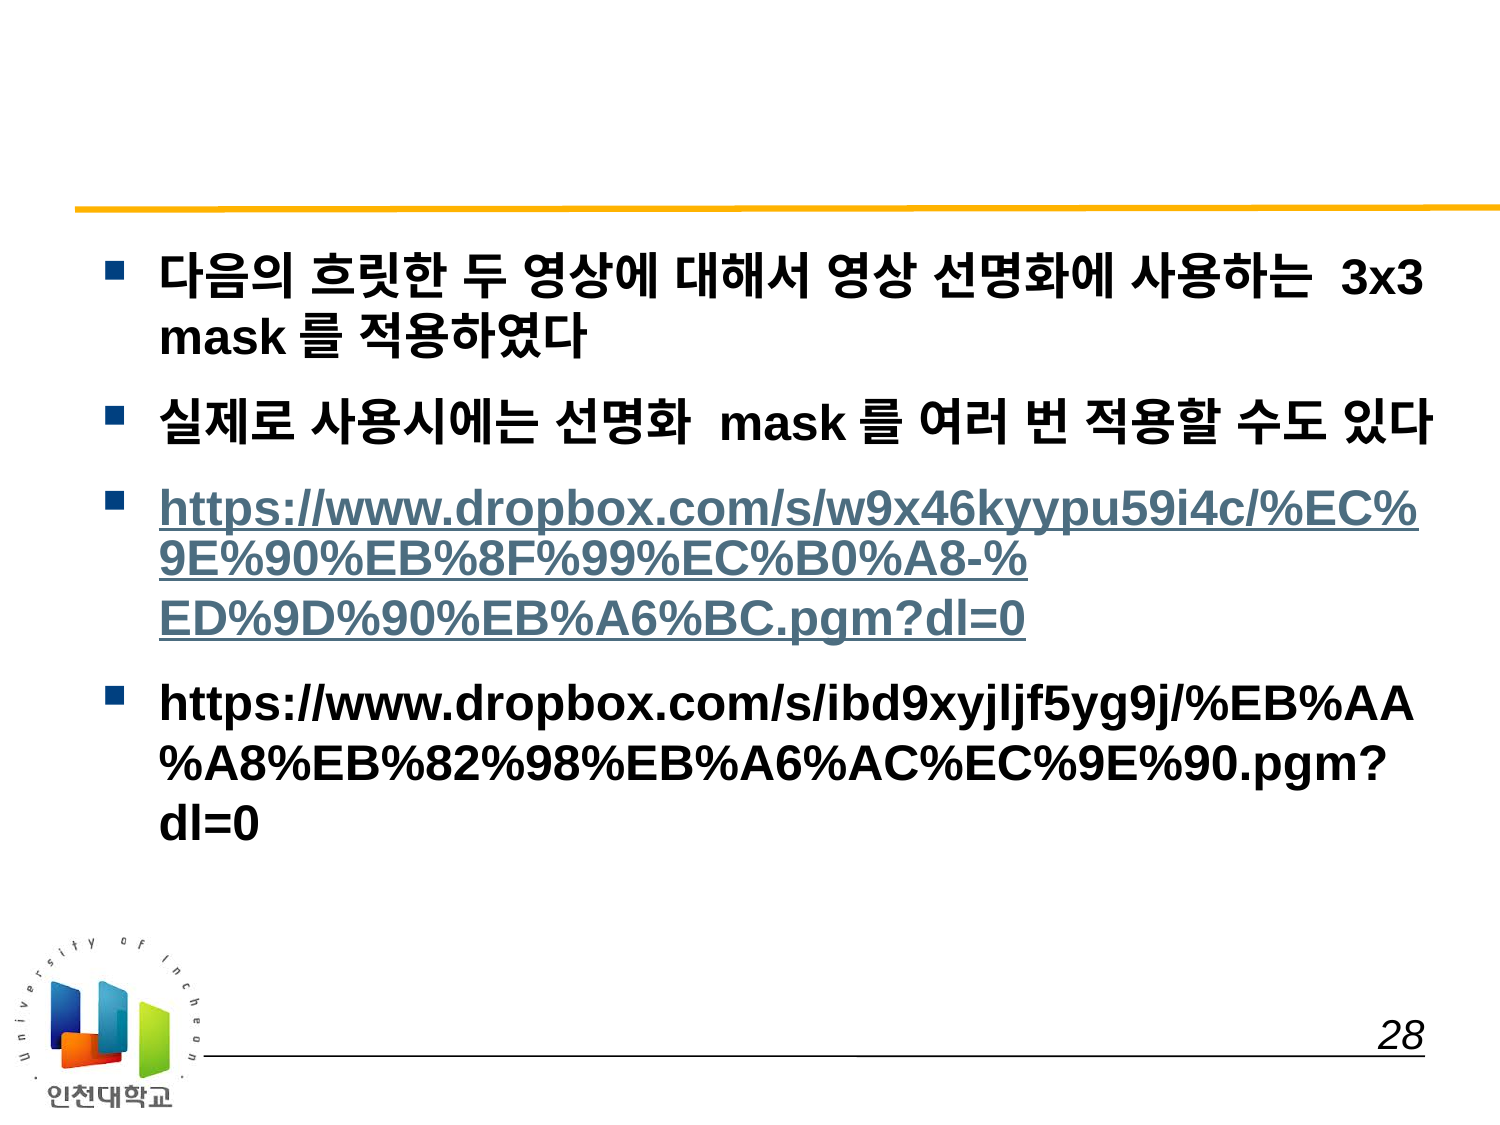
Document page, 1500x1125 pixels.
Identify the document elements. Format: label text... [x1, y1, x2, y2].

list 다음의 흐릿한 두 영상에 대해서 영상 선명화에 사용하는 3x3 mask를 적용하였다 실제로 사용시에는 선명화 mask를 여러 번 적용할 수도 있다 https://www.dropbox.com/s/w9x46kyypu59i4c/%EC%9E%90%EB%8F%99%EC%B0%A8-%ED%9D%90%EB%A6%BC.pgm?dl=0 https://www.dropbox.com/s/ibd9xyjljf5yg9j/%EB%AA%A8%EB%82%98%EB%A6%AC%EC%9E%90.pgm?dl=0 [87, 237, 1457, 919]
slide_number 28 [1112, 999, 1440, 1057]
picture [14, 937, 200, 1108]
